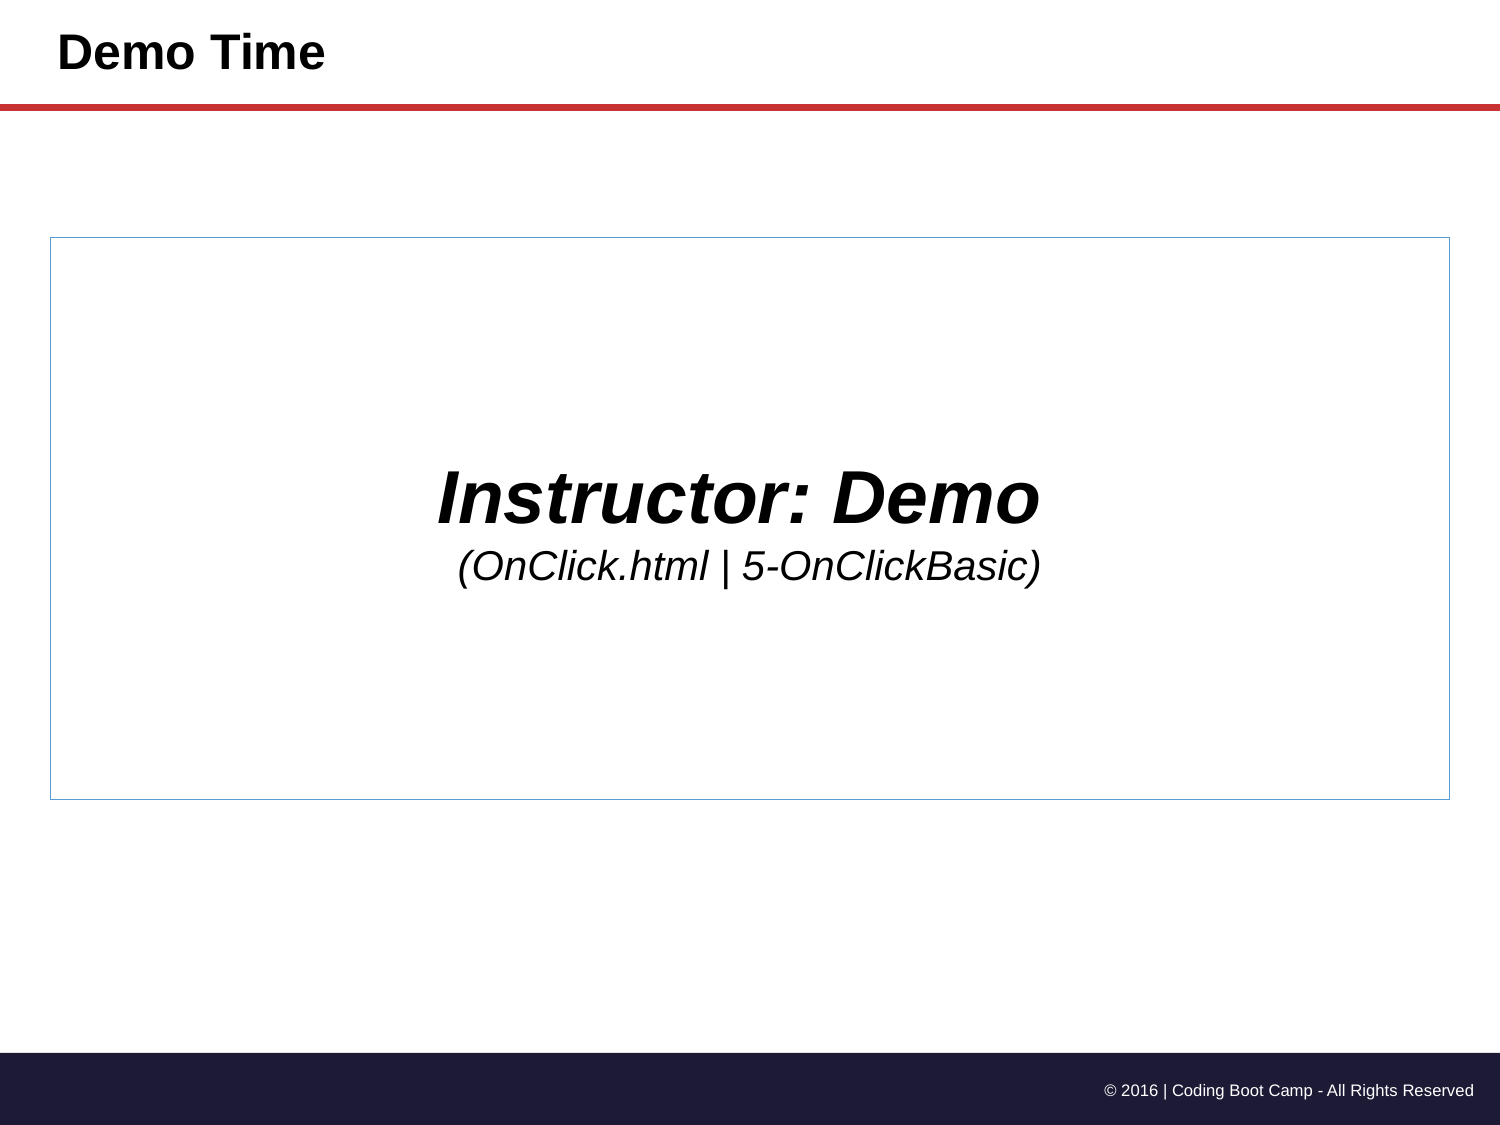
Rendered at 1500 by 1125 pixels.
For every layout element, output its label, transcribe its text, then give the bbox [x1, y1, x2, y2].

title Demo Time [49, 0, 948, 108]
text_box Instructor: Demo (OnClick.html | 5-OnClickBasic) [50, 237, 1450, 800]
